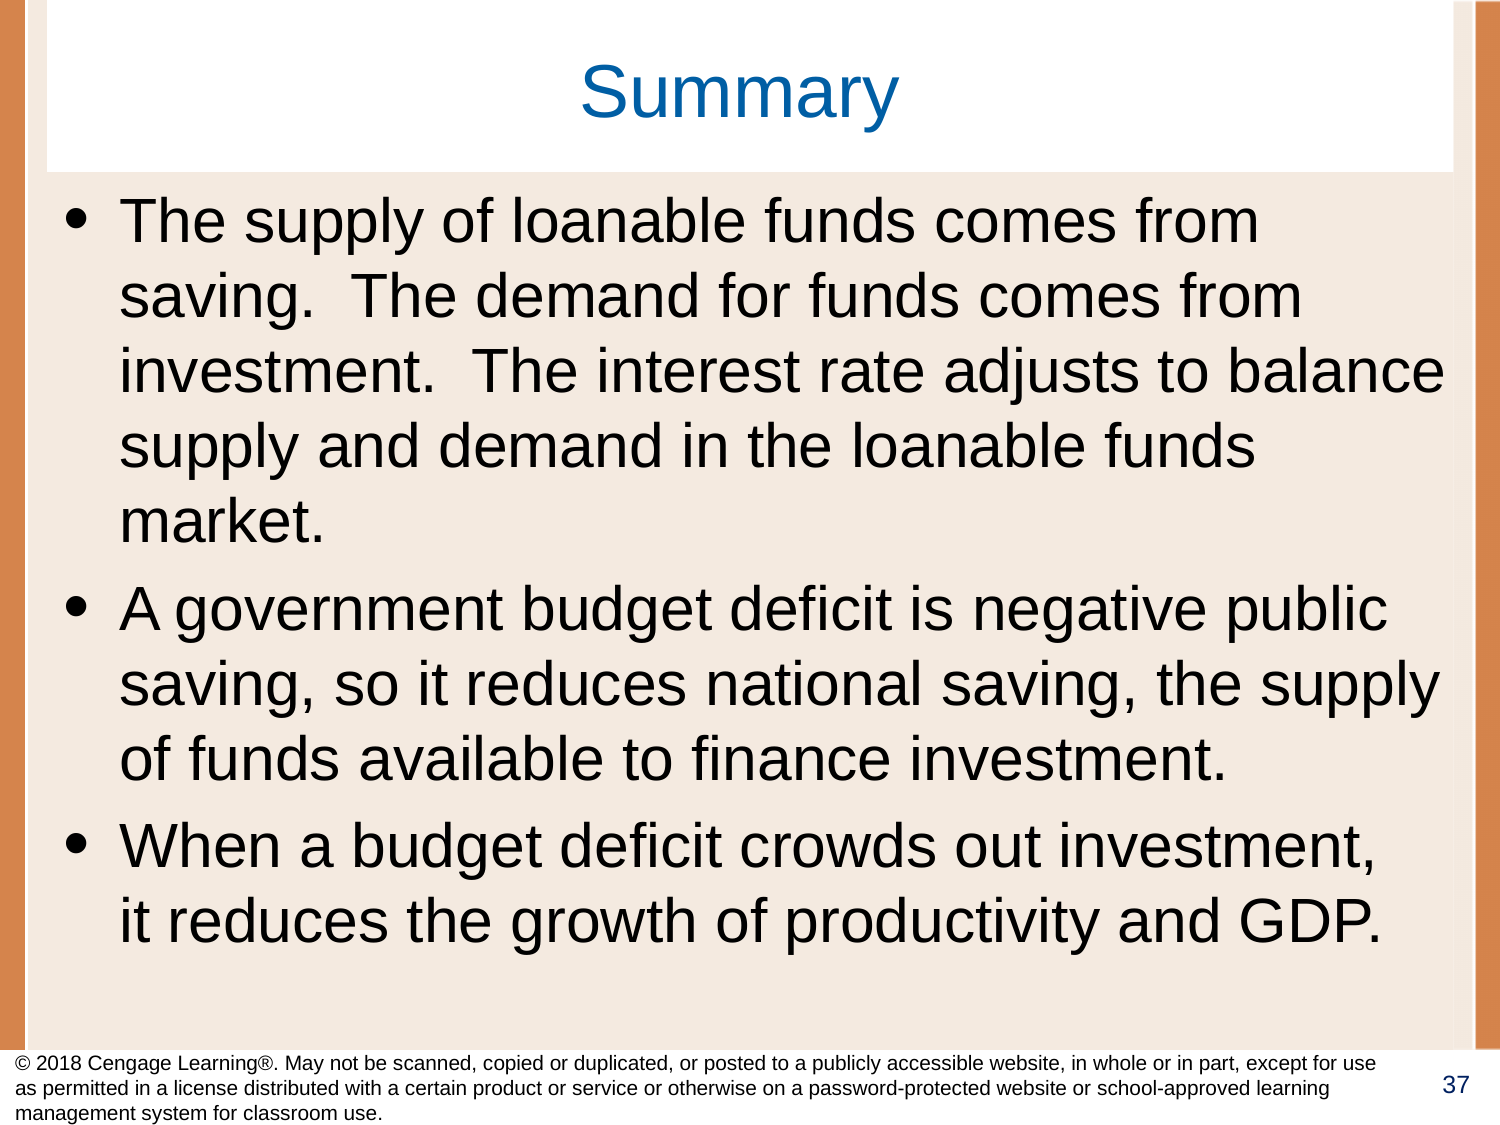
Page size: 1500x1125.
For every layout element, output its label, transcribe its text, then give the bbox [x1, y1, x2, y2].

picture [1454, 2, 1500, 1048]
slide_number 37 [1412, 1060, 1500, 1125]
title Summary [37, 16, 1463, 158]
list The supply of loanable funds comes from saving. The demand for funds comes from investment. The interest rate adjusts to balance supply and demand in the loanable funds market. A government budget deficit is negative public saving, so it reduces national saving, the supply of funds available to finance investment. When a budget deficit crowds out investment, it reduces the growth of productivity and GDP. [48, 172, 1475, 1063]
footer © 2018 Cengage Learning®. May not be scanned, copied or duplicated, or posted to a publicly accessible website, in whole or in part, except for use as permitted in a license distributed with a certain product or service or otherwise on a password-protected website or school-approved learning management system for classroom use. [0, 1050, 1412, 1125]
picture [0, 0, 48, 1050]
